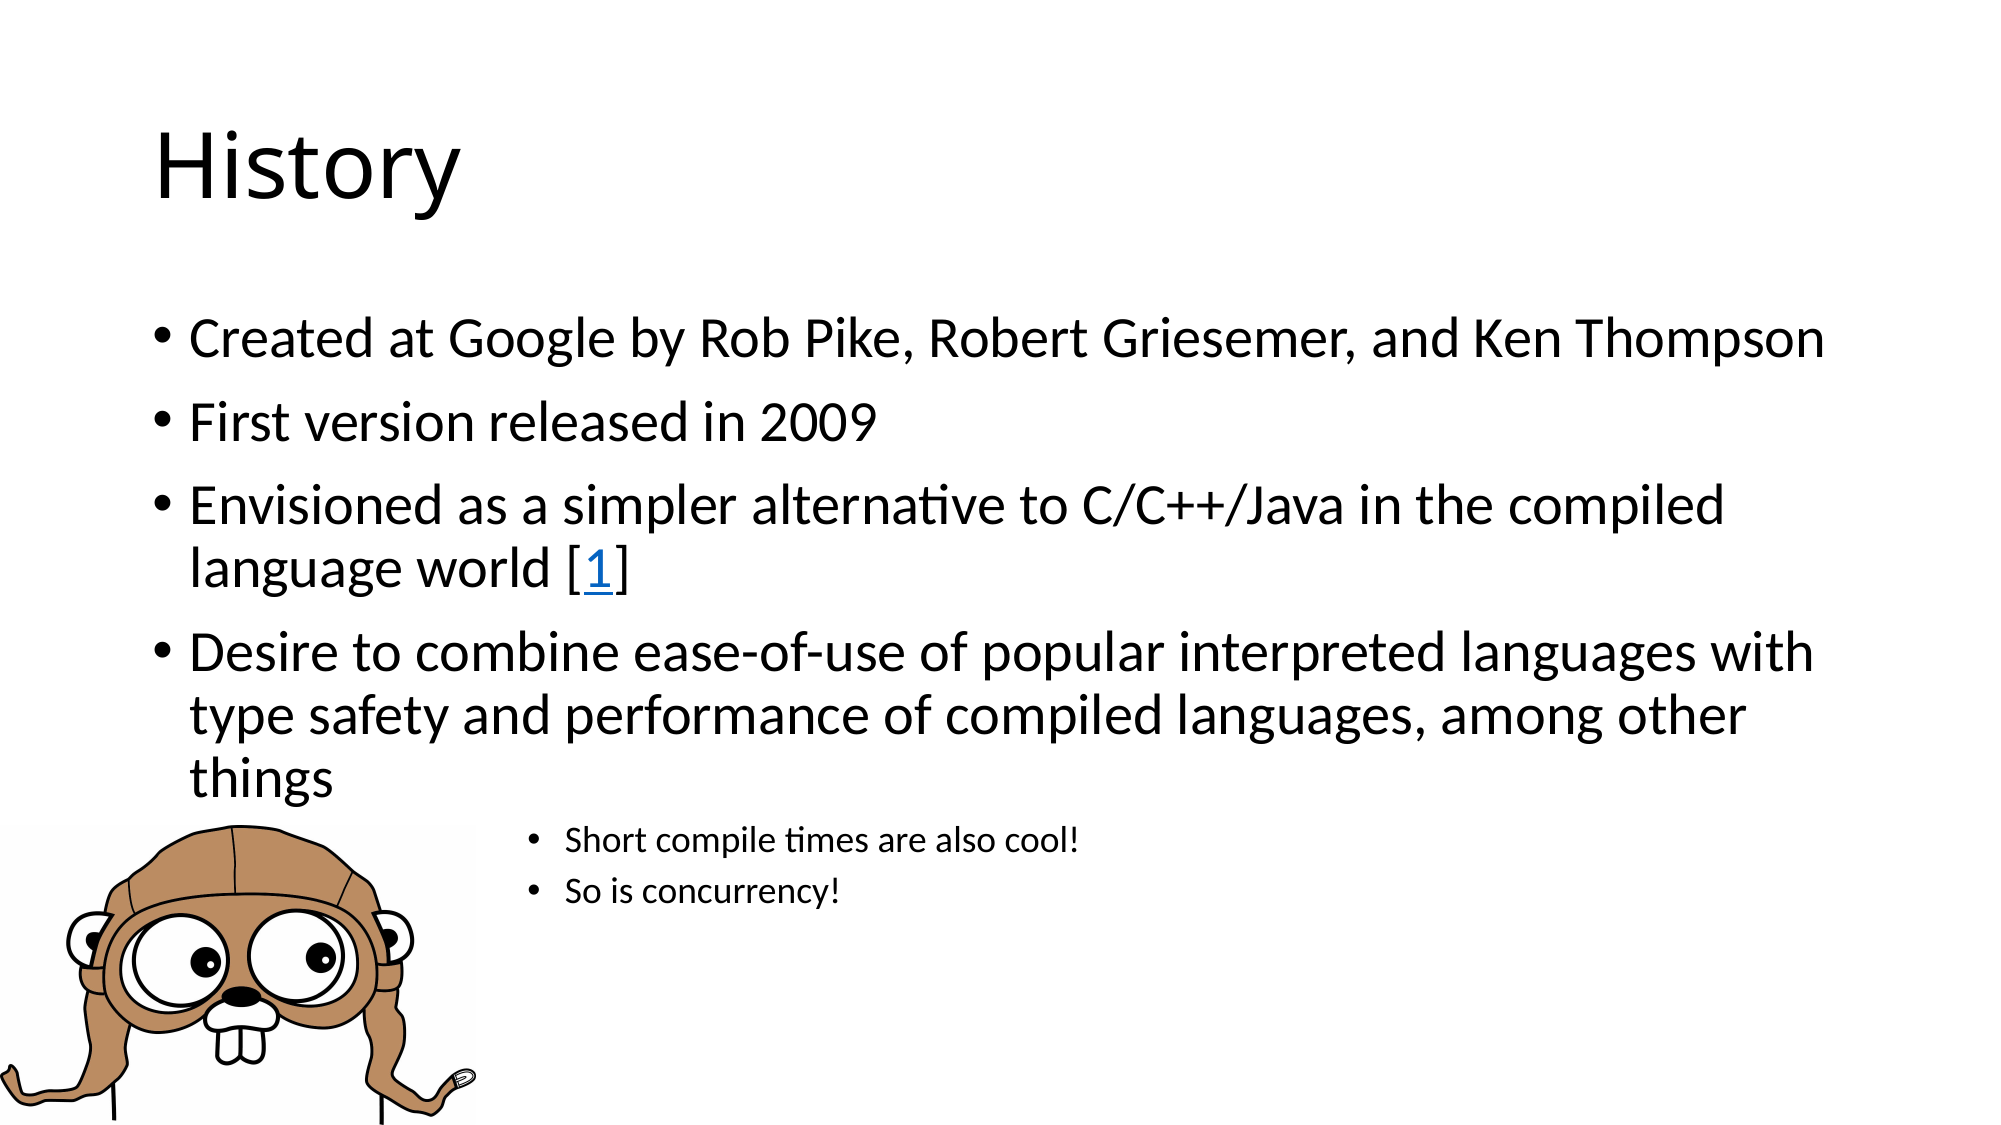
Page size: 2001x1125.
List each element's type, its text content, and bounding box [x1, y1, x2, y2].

title History [137, 59, 1863, 278]
list Created at Google by Rob Pike, Robert Griesemer, and Ken Thompson First version released in 2009 Envisioned as a simpler alternative to C/C++/Java in the compiled language world [1] Desire to combine ease-of-use of popular interpreted languages with type safety and performance of compiled languages, among other things Short compile times are also cool! So is concurrency! [137, 299, 1863, 1014]
picture [0, 825, 476, 1125]
